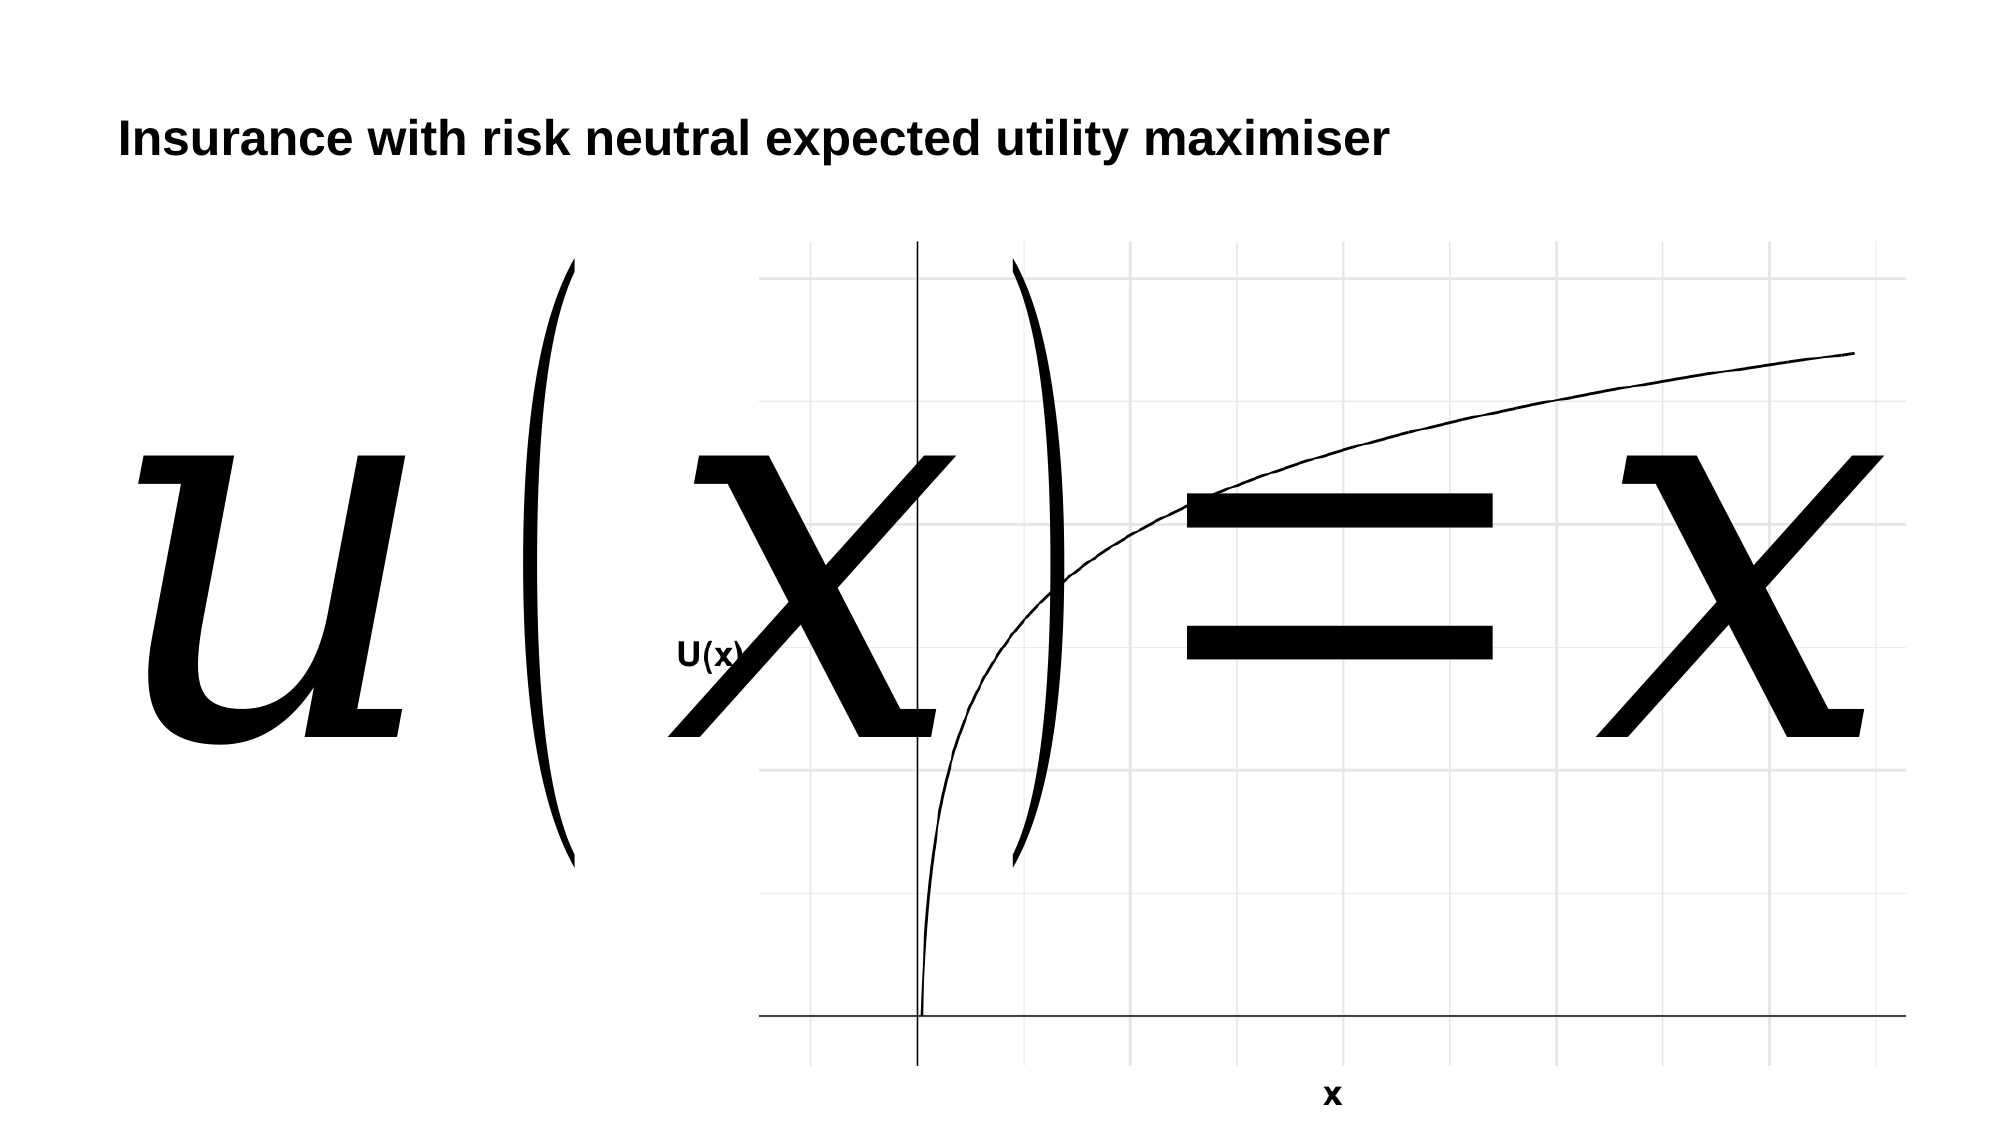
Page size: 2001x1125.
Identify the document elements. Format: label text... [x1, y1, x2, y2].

picture [663, 227, 1920, 1125]
title Insurance with risk neutral expected utility maximiser [102, 96, 1797, 174]
